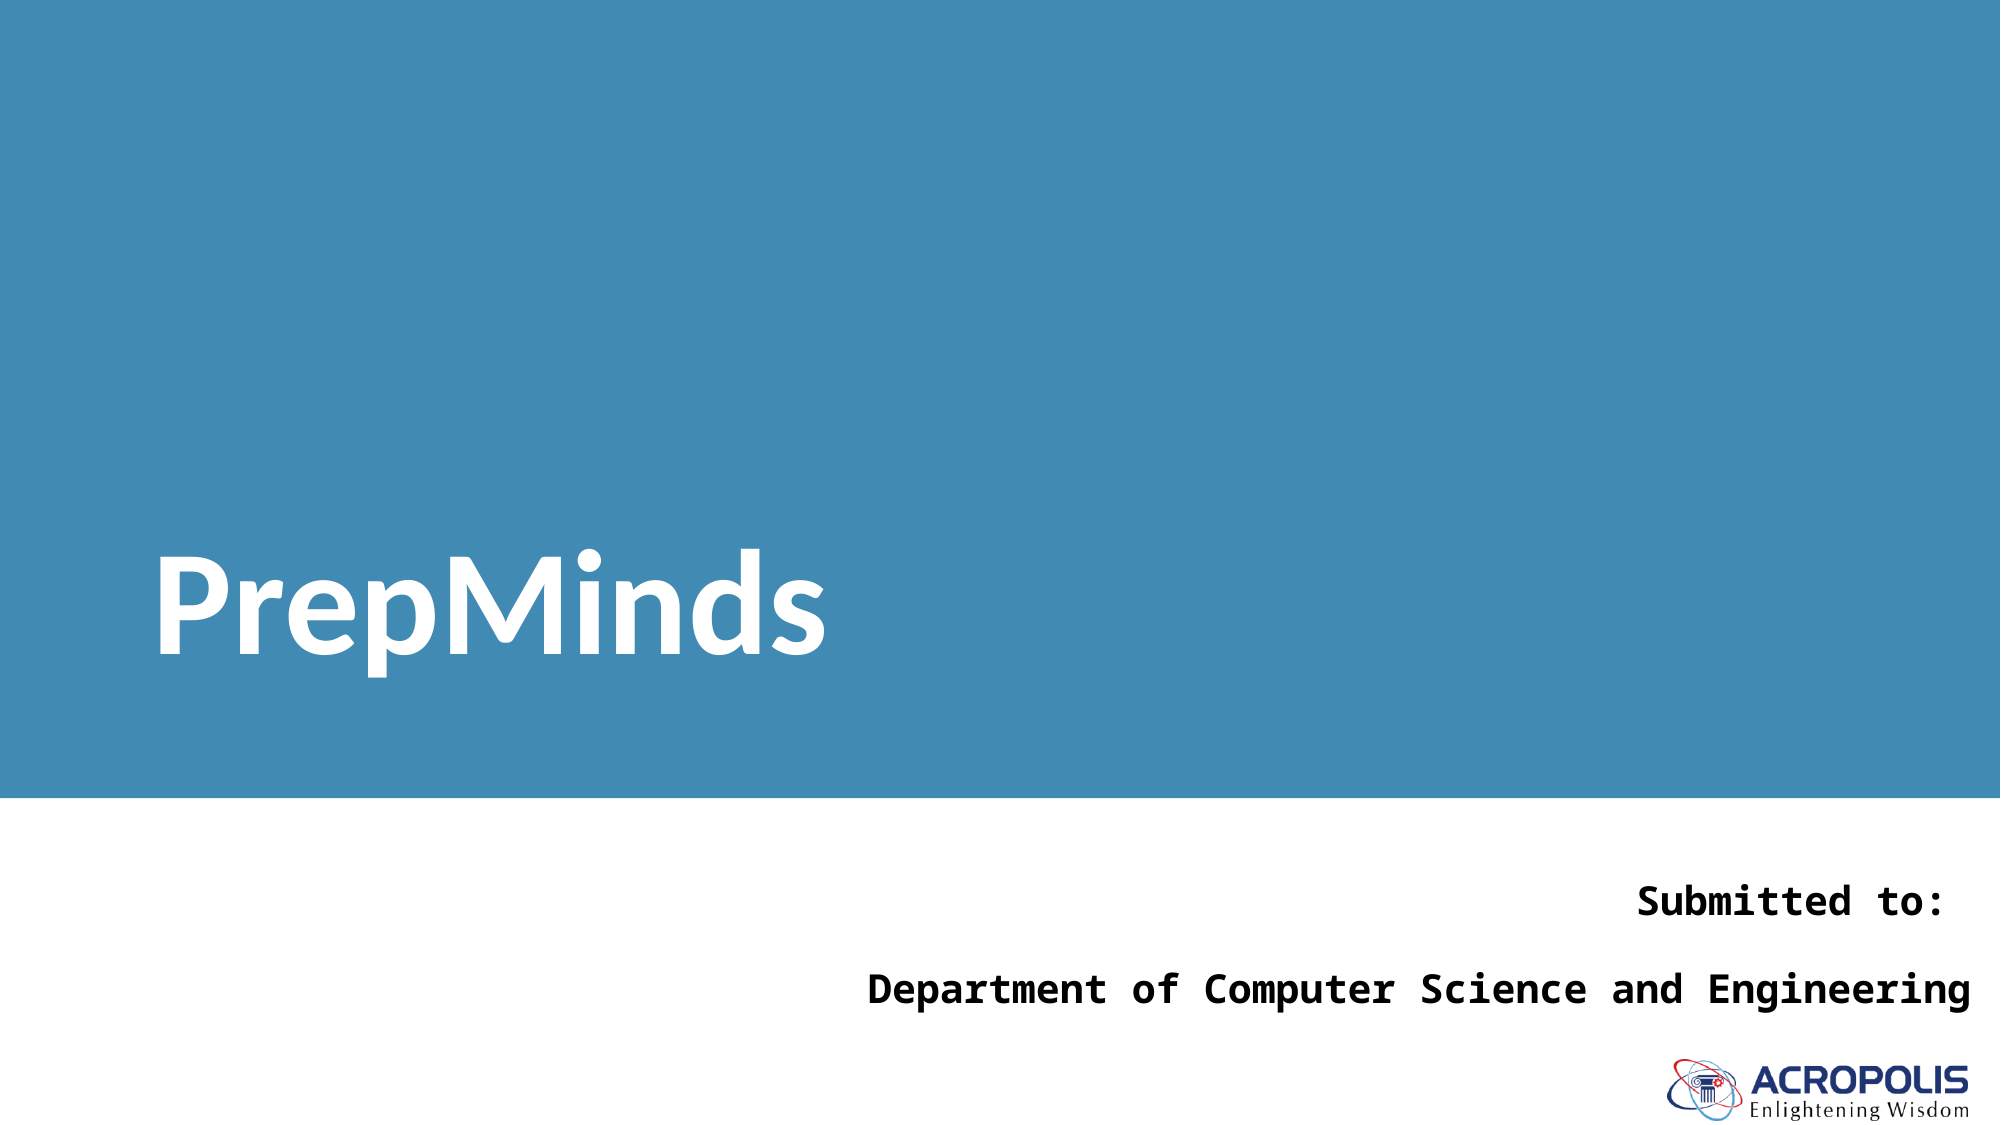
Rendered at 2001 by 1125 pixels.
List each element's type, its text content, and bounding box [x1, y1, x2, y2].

subtitle Submitted to: Department of Computer Science and Engineering [12, 838, 1988, 1025]
picture [1667, 1059, 1968, 1121]
title PrepMinds [137, 394, 1863, 700]
